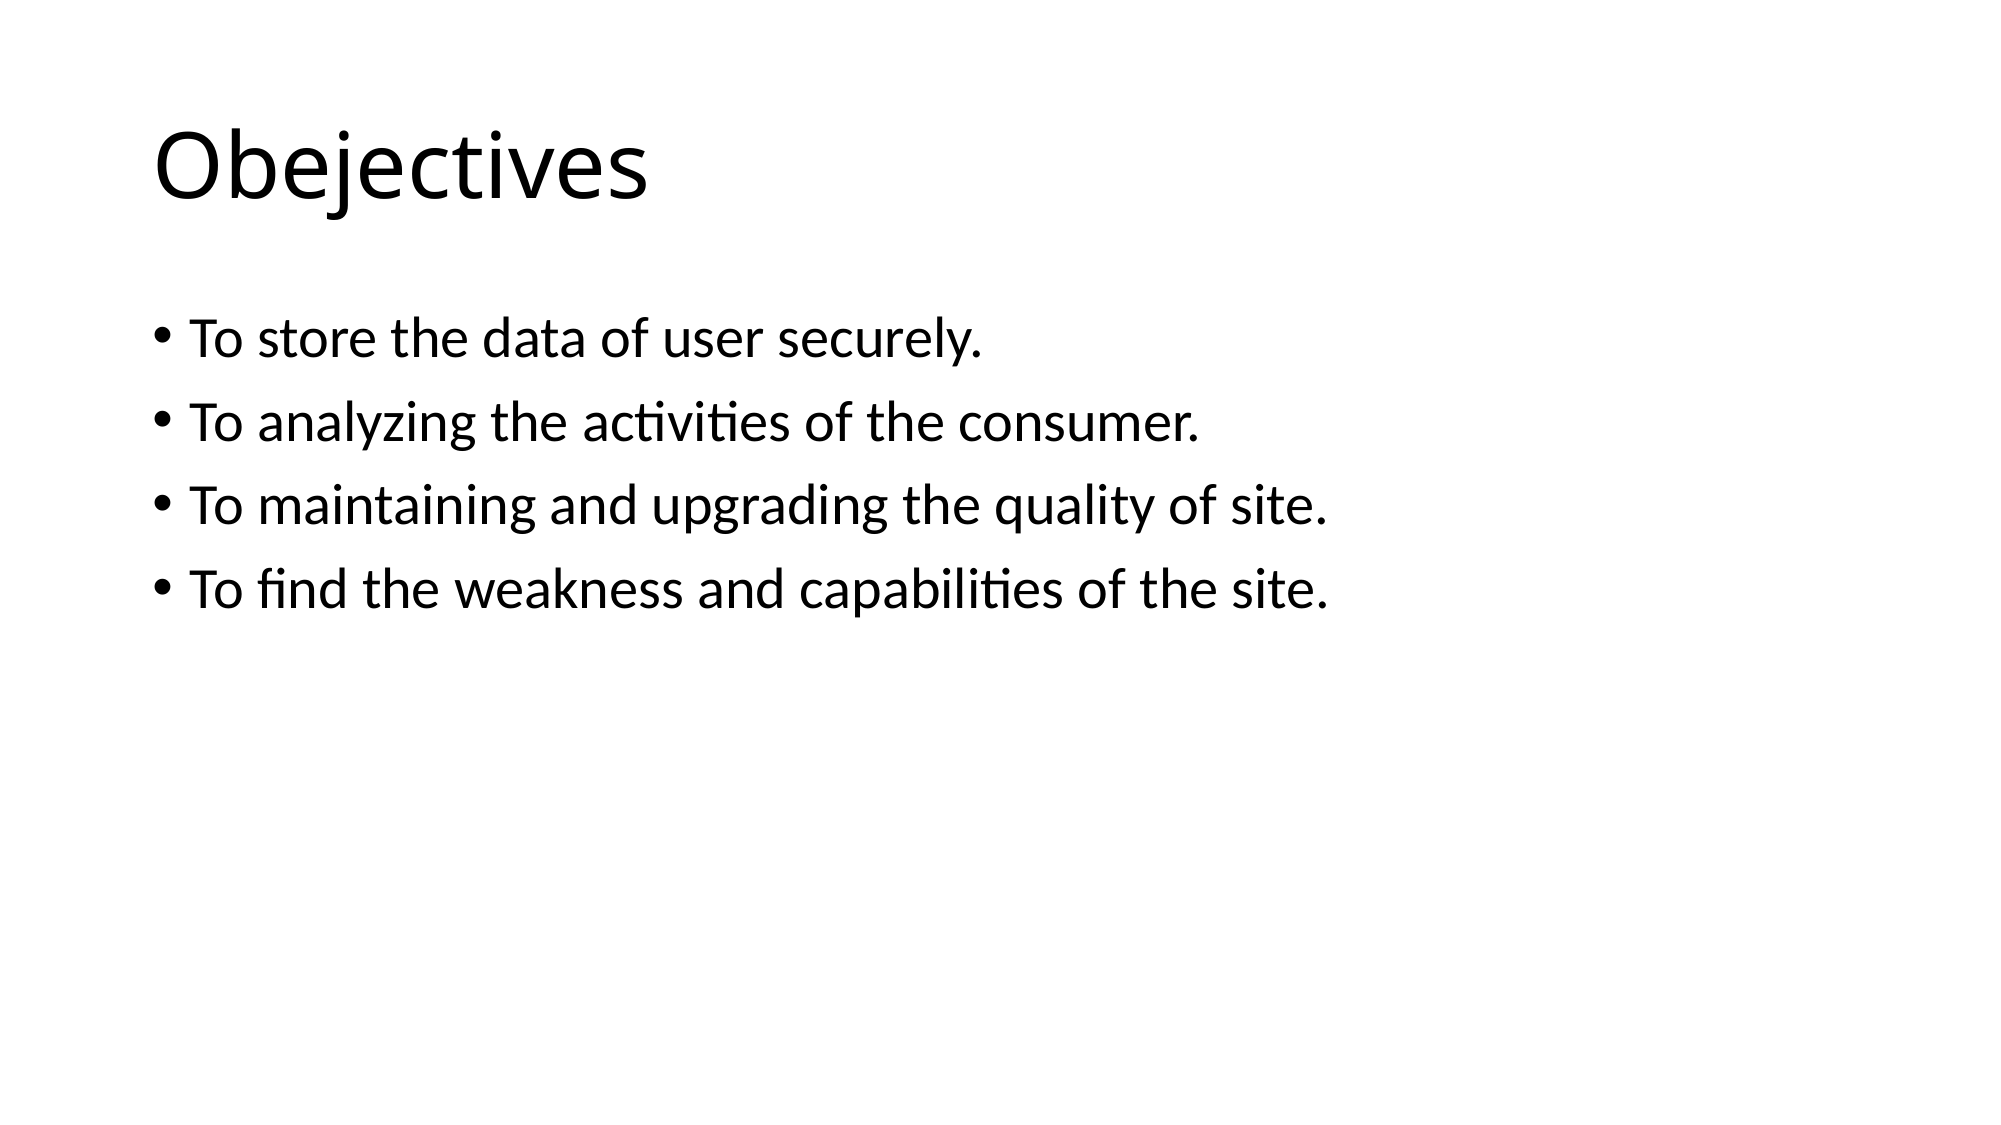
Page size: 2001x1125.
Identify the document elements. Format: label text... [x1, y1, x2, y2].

list To store the data of user securely. To analyzing the activities of the consumer. To maintaining and upgrading the quality of site. To find the weakness and capabilities of the site. [137, 299, 1863, 1014]
title Obejectives [137, 59, 1863, 278]
